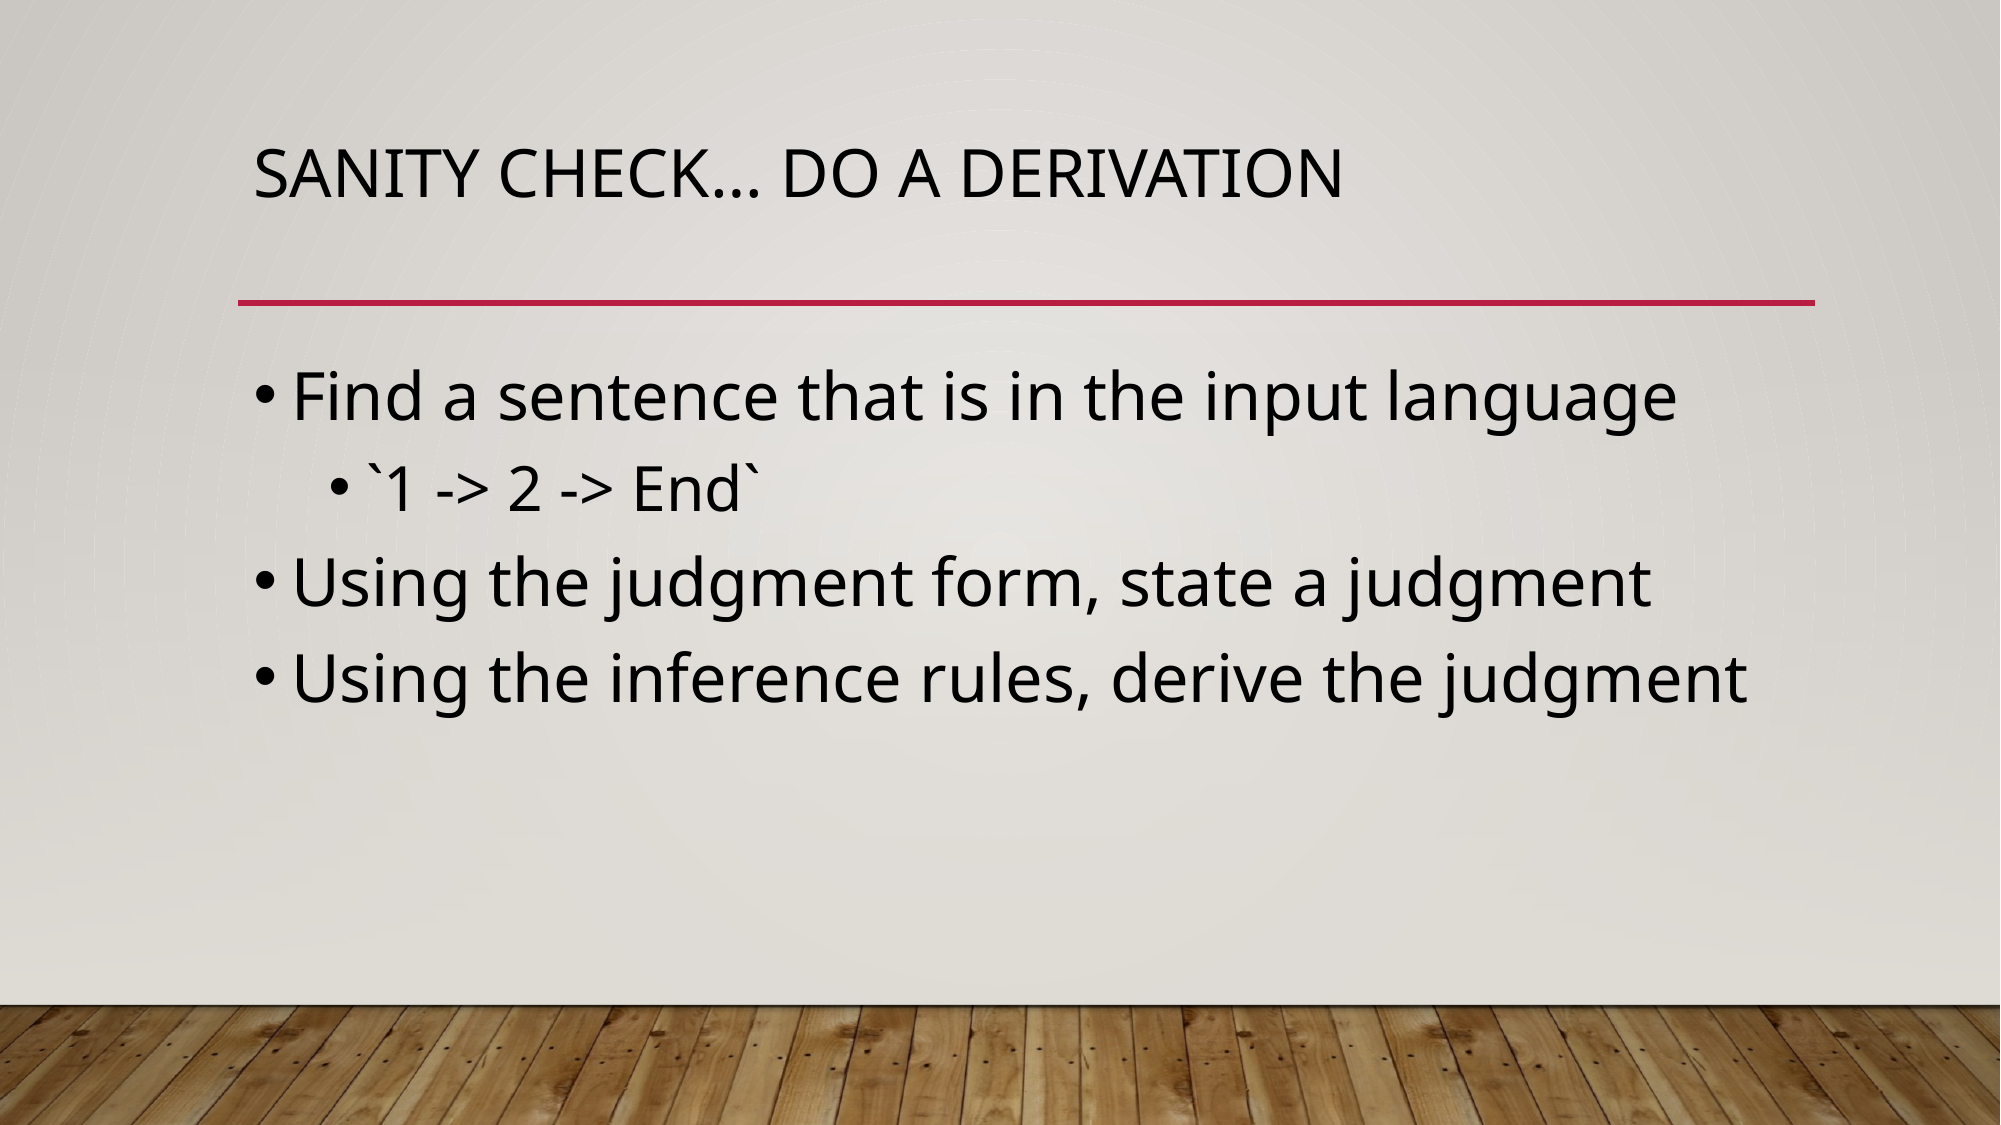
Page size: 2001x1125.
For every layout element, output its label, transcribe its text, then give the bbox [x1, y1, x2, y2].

title Sanity check… Do a derivation [238, 131, 1814, 305]
picture [0, 1005, 2000, 1125]
list Find a sentence that is in the input language `1 -> 2 -> End` Using the judgment form, state a judgment Using the inference rules, derive the judgment [238, 330, 1814, 986]
